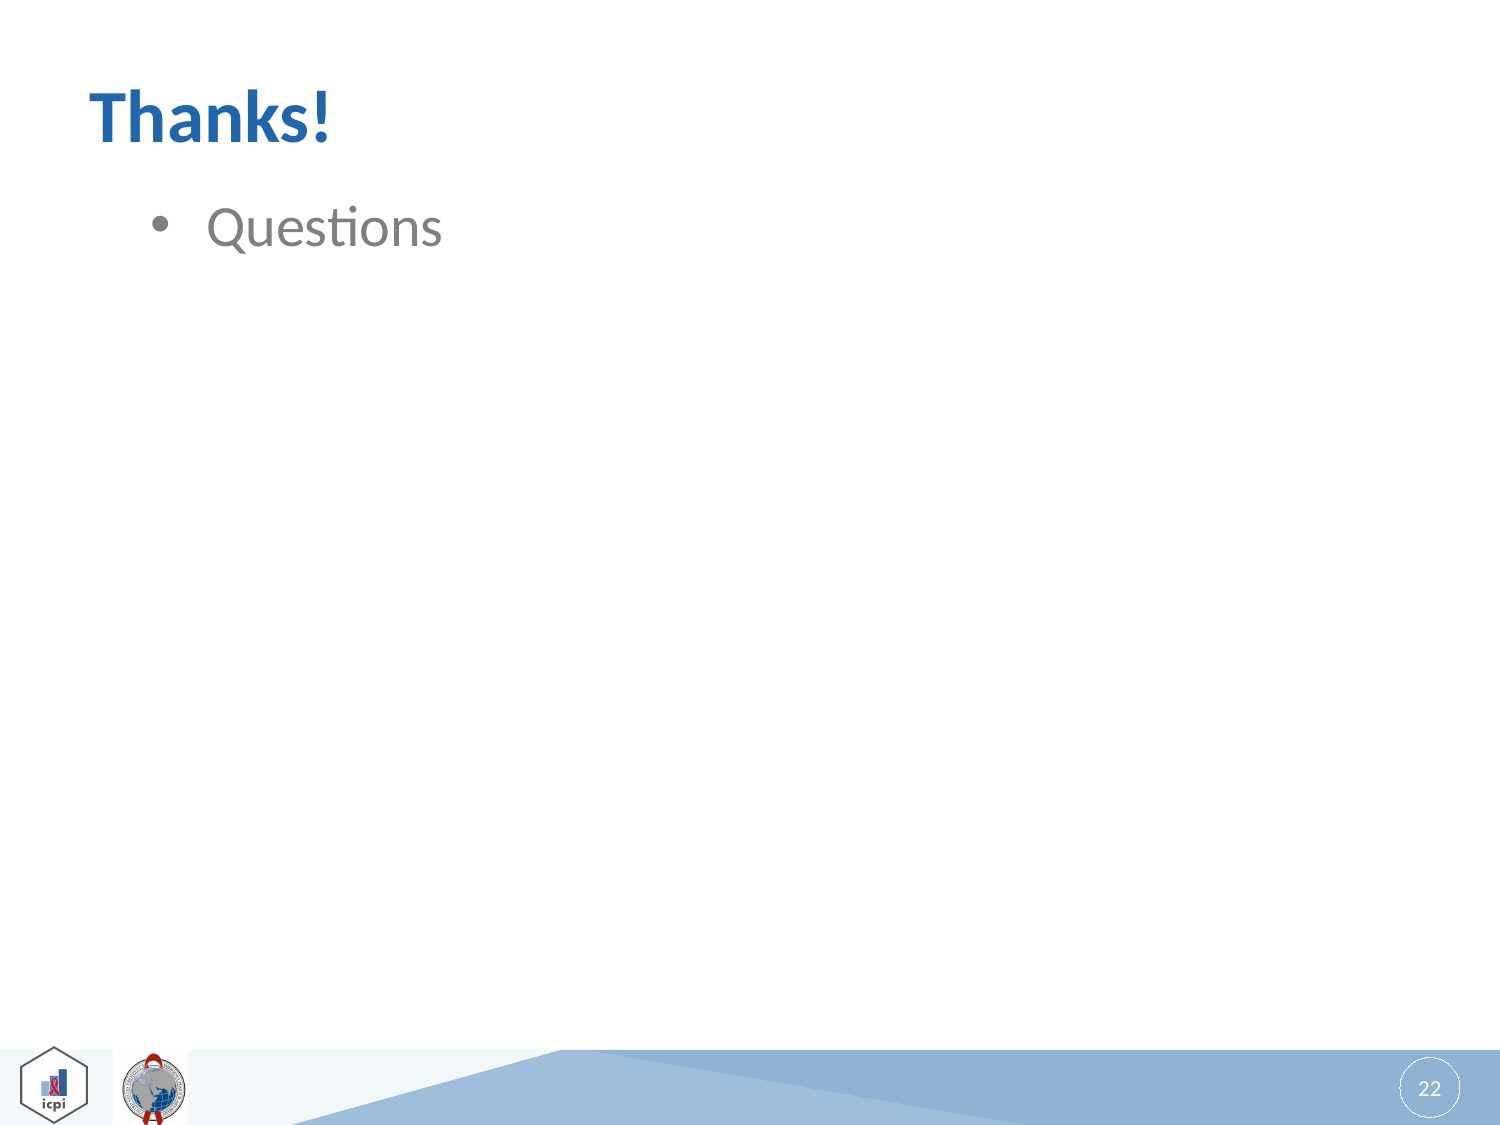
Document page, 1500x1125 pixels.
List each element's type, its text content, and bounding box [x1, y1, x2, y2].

picture [20, 1046, 88, 1124]
slide_number 22 [1399, 1057, 1460, 1118]
title Thanks! [75, 60, 1425, 150]
picture [112, 1050, 188, 1125]
list Questions [135, 180, 1369, 1013]
